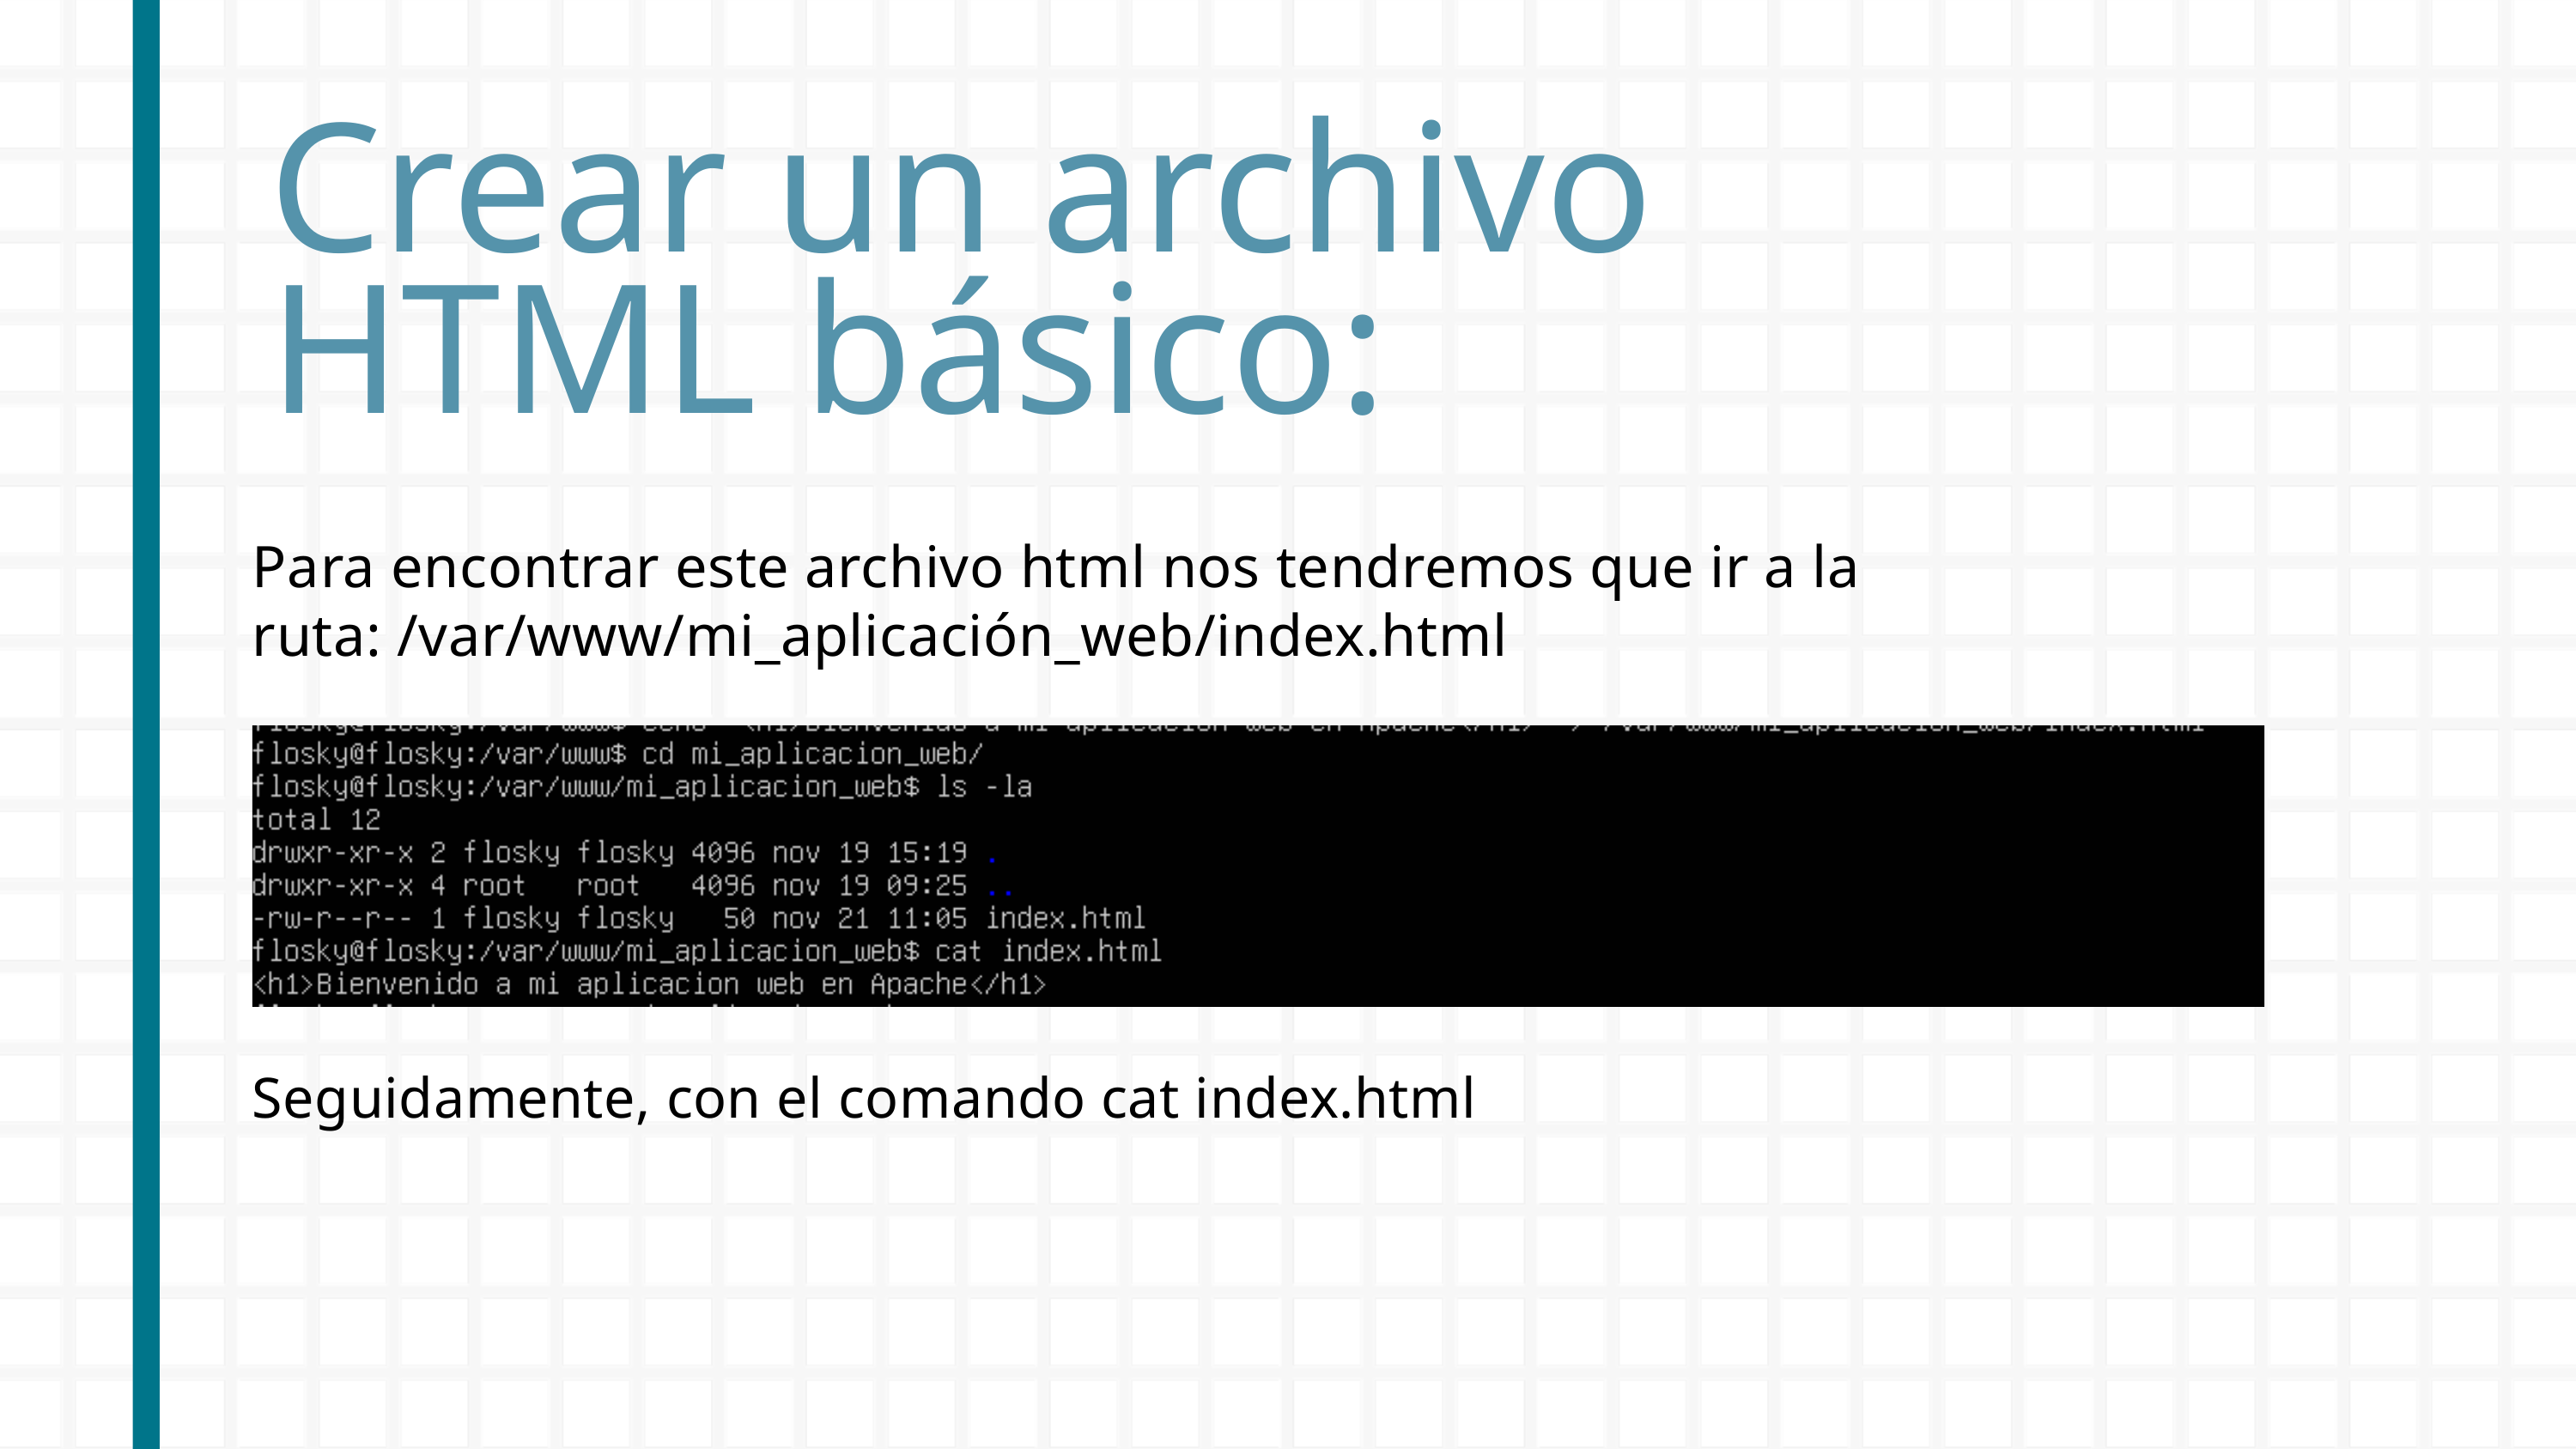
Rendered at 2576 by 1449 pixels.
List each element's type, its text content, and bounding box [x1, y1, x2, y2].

text_box Seguidamente, con el comando cat index.html [252, 1063, 1806, 1130]
text_box Para encontrar este archivo html nos tendremos que ir a la ruta: /var/www/mi_aplicación_web/index.html [252, 530, 1968, 668]
text_box [252, 725, 2265, 1007]
text_box Crear un archivo HTML básico: [269, 126, 2109, 449]
text_box [147, 0, 2576, 1449]
text_box [0, 0, 146, 1449]
